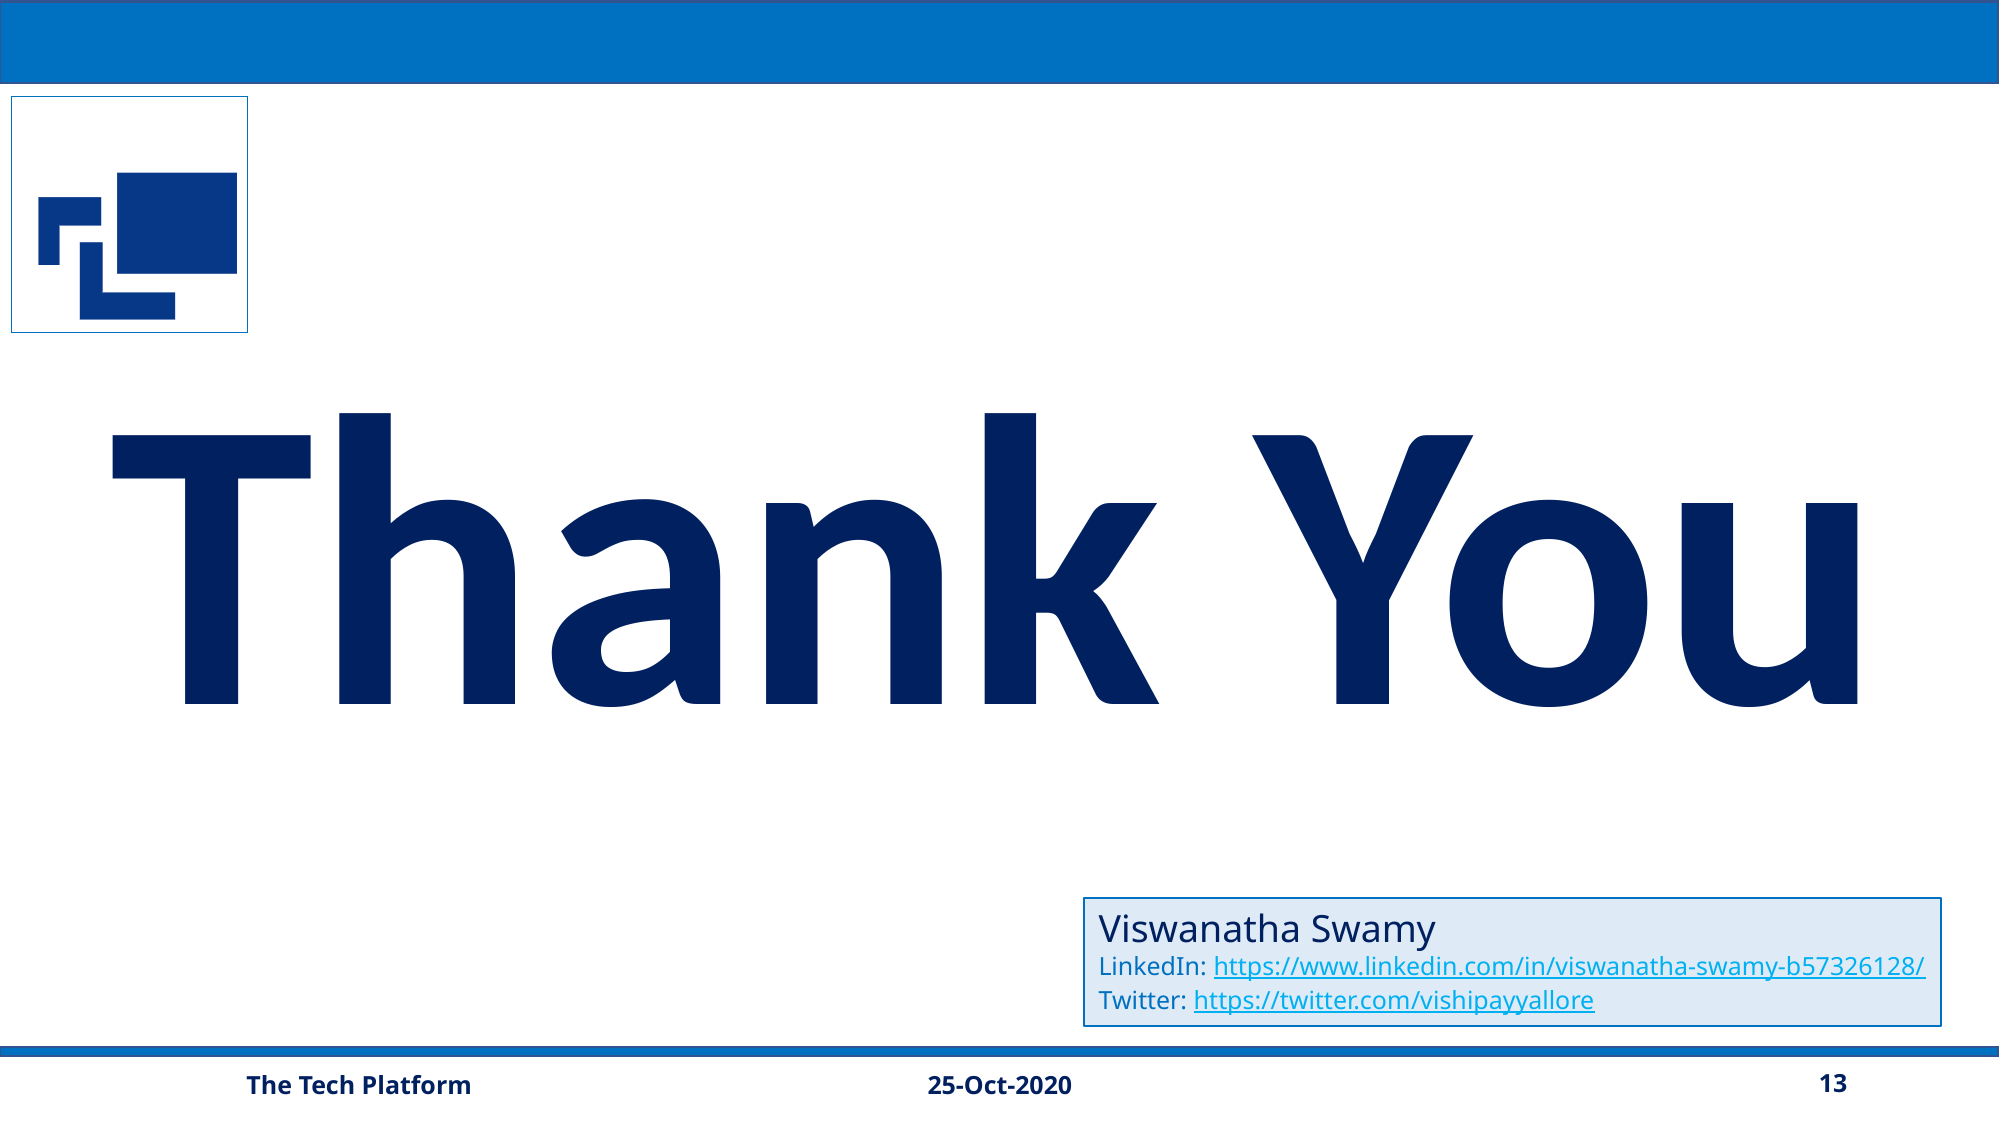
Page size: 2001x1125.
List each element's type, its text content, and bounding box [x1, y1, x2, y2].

text_box Viswanatha Swamy LinkedIn: https://www.linkedin.com/in/viswanatha-swamy-b57326128/ Twitter: https://twitter.com/vishipayyallore [1083, 898, 1941, 1026]
text_box [0, 1046, 1999, 1057]
text_box Thank You [94, 282, 1900, 796]
text_box The Tech Platform [21, 1054, 697, 1115]
picture [11, 96, 248, 333]
footer 25-Oct-2020 [697, 1054, 1338, 1115]
text_box [0, 0, 1999, 84]
slide_number 13 [1412, 1054, 1863, 1115]
